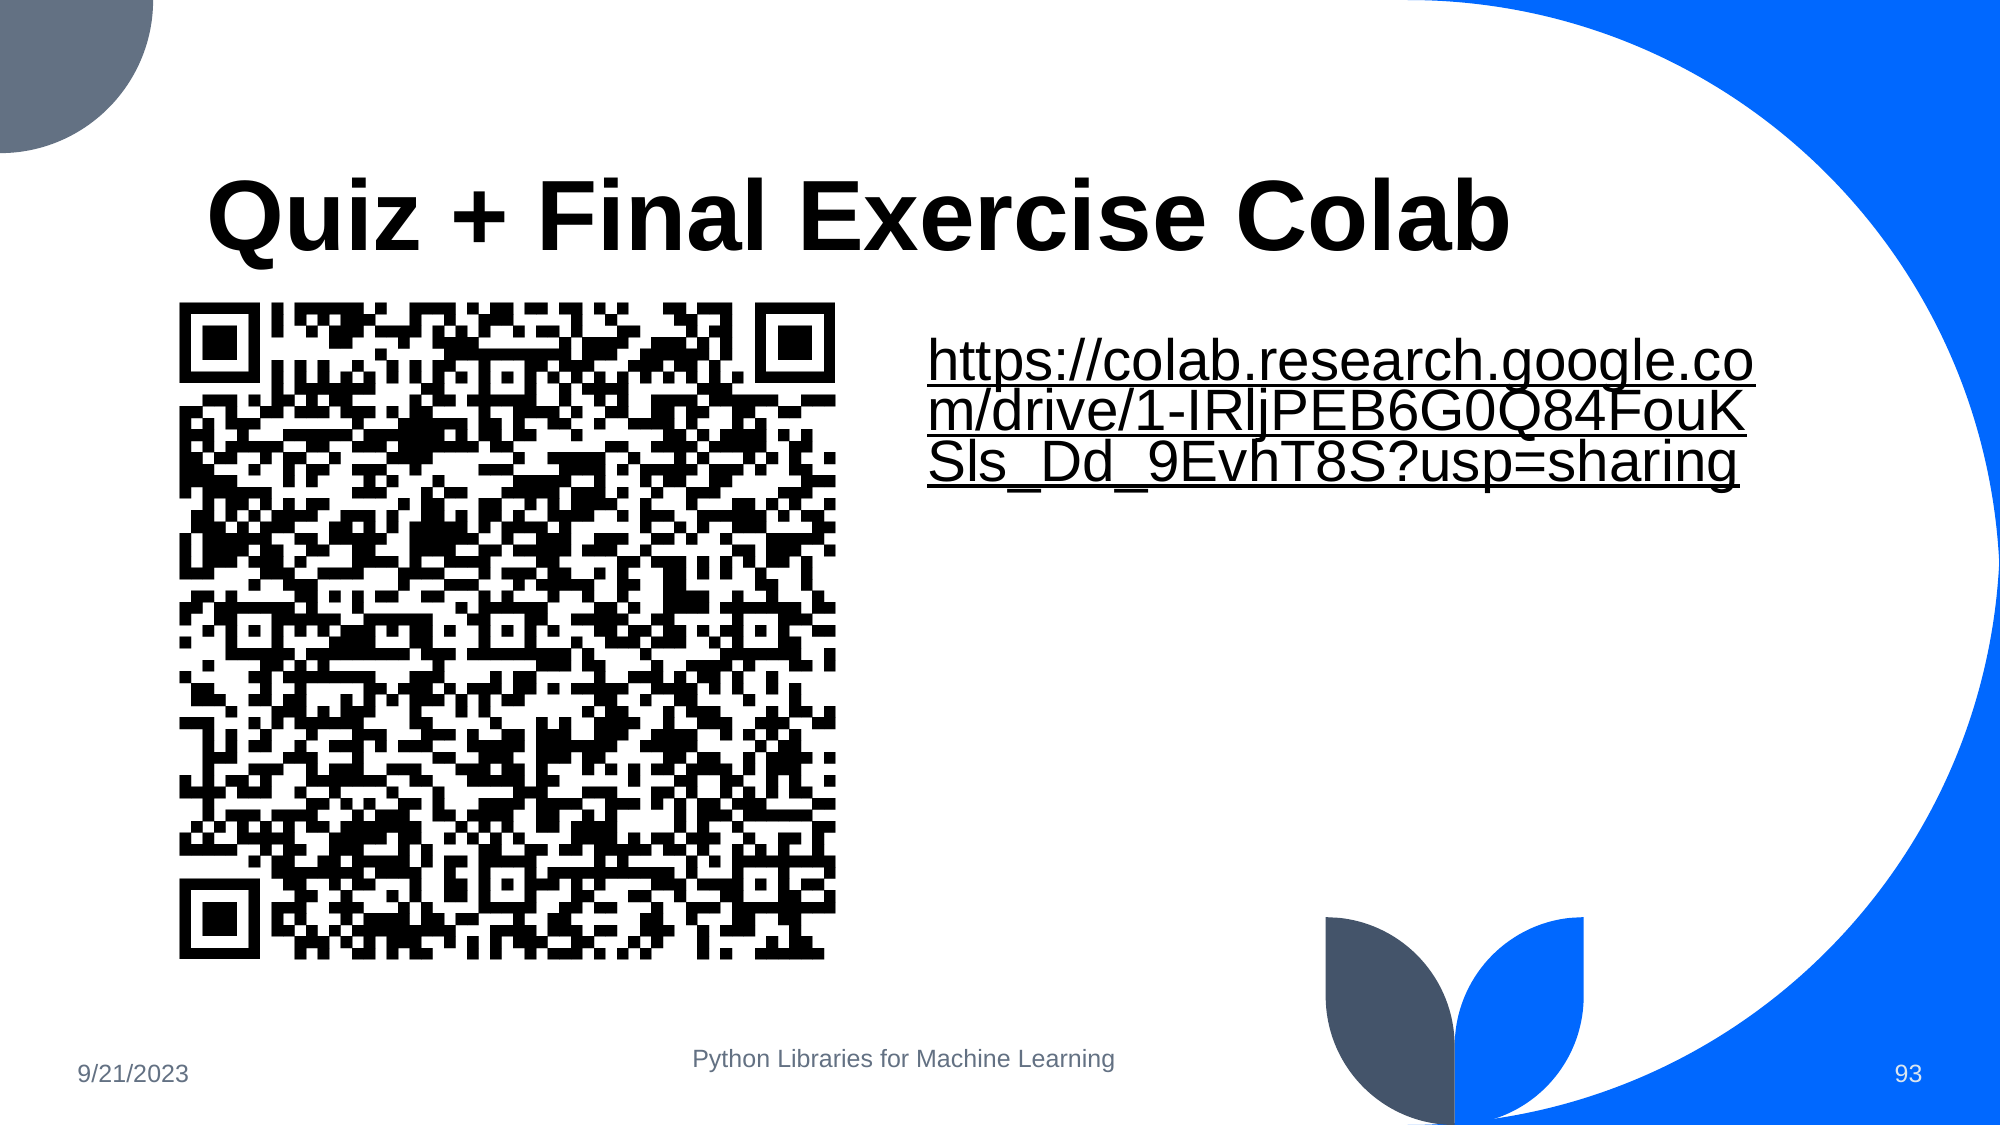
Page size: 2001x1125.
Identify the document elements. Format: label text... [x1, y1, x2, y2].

picture [155, 279, 858, 982]
slide_number ‹#› [1665, 1042, 1938, 1103]
title Quiz + Final Exercise Colab [191, 62, 1796, 280]
text_box https://colab.research.google.com/drive/1-IRljPEB6G0Q84FouKSls_Dd_9EvhT8S?usp=sharing [912, 315, 1776, 866]
footer Python Libraries for Machine Learning [566, 1042, 1242, 1103]
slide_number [62, 1042, 513, 1103]
